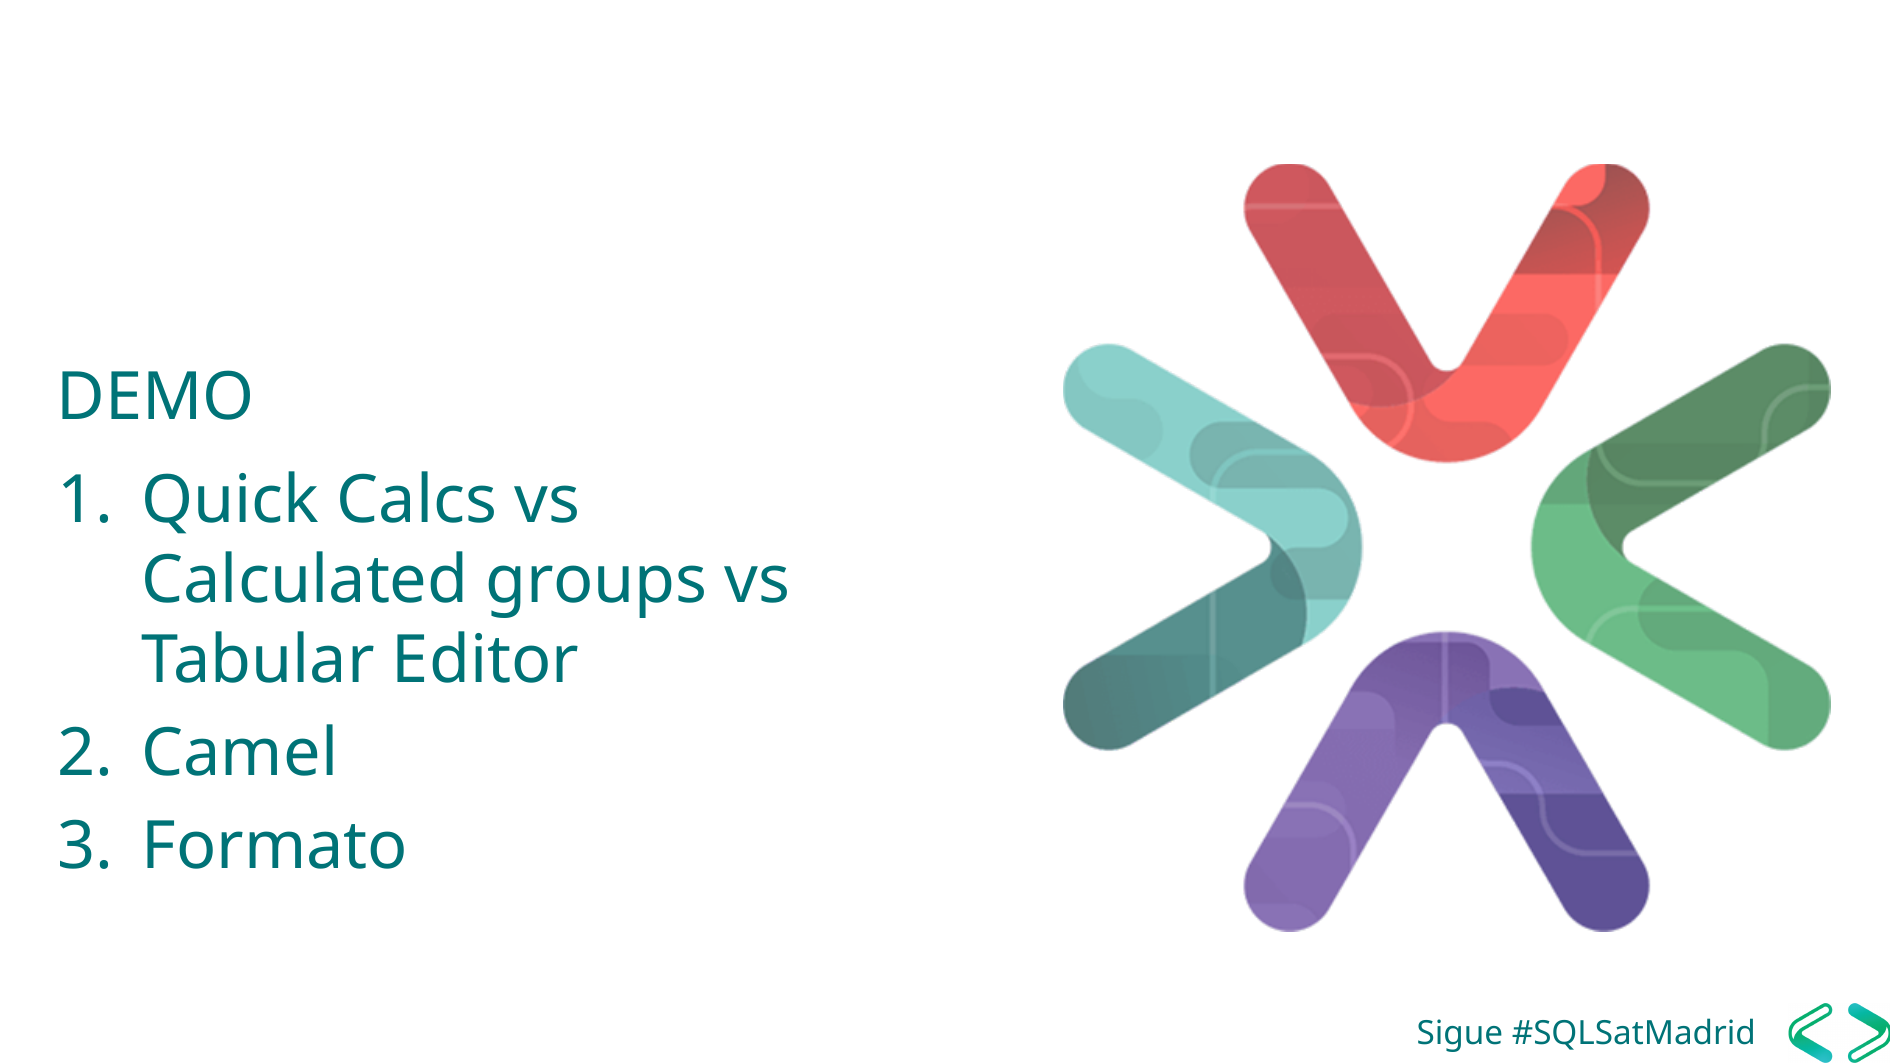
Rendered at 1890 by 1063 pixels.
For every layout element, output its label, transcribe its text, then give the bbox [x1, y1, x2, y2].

picture [1063, 164, 1831, 932]
list Quick Calcs vs Calculated groups vs Tabular Editor Camel Formato [42, 455, 891, 781]
